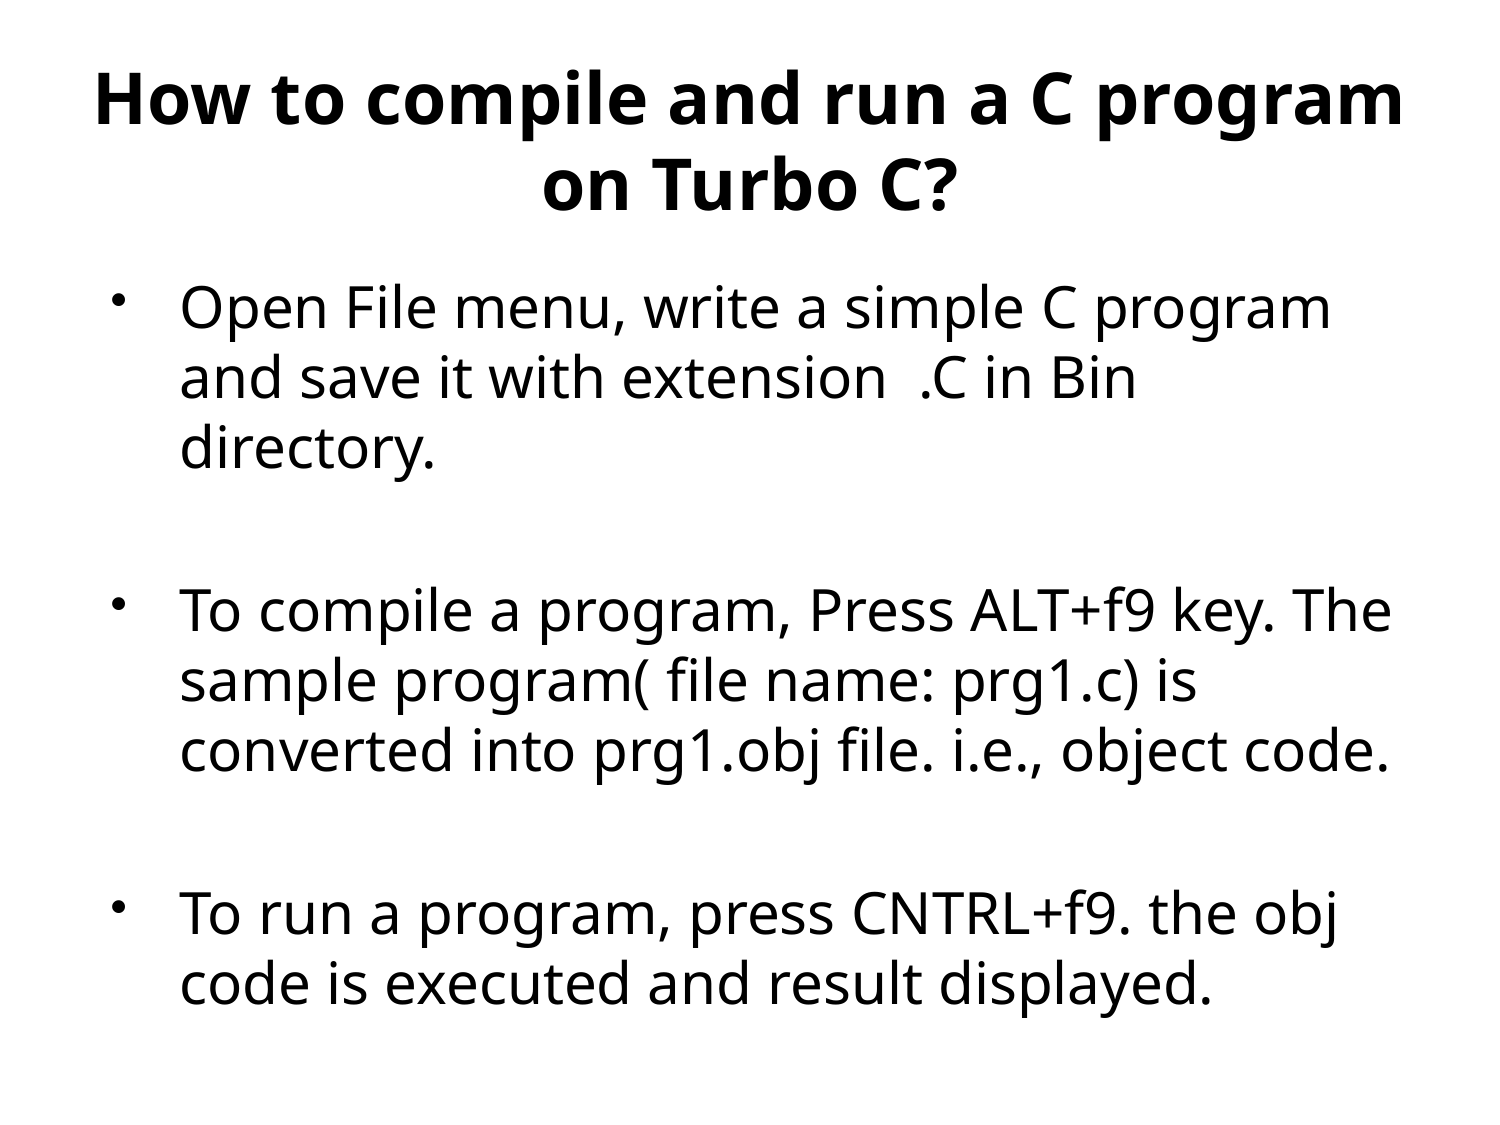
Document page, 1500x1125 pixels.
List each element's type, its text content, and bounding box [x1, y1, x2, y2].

list Open File menu, write a simple C program and save it with extension .C in Bin directory. To compile a program, Press ALT+f9 key. The sample program( file name: prg1.c) is converted into prg1.obj file. i.e., object code. To run a program, press CNTRL+f9. the obj code is executed and result displayed. [75, 262, 1425, 1063]
title How to compile and run a C program on Turbo C? [75, 45, 1425, 233]
